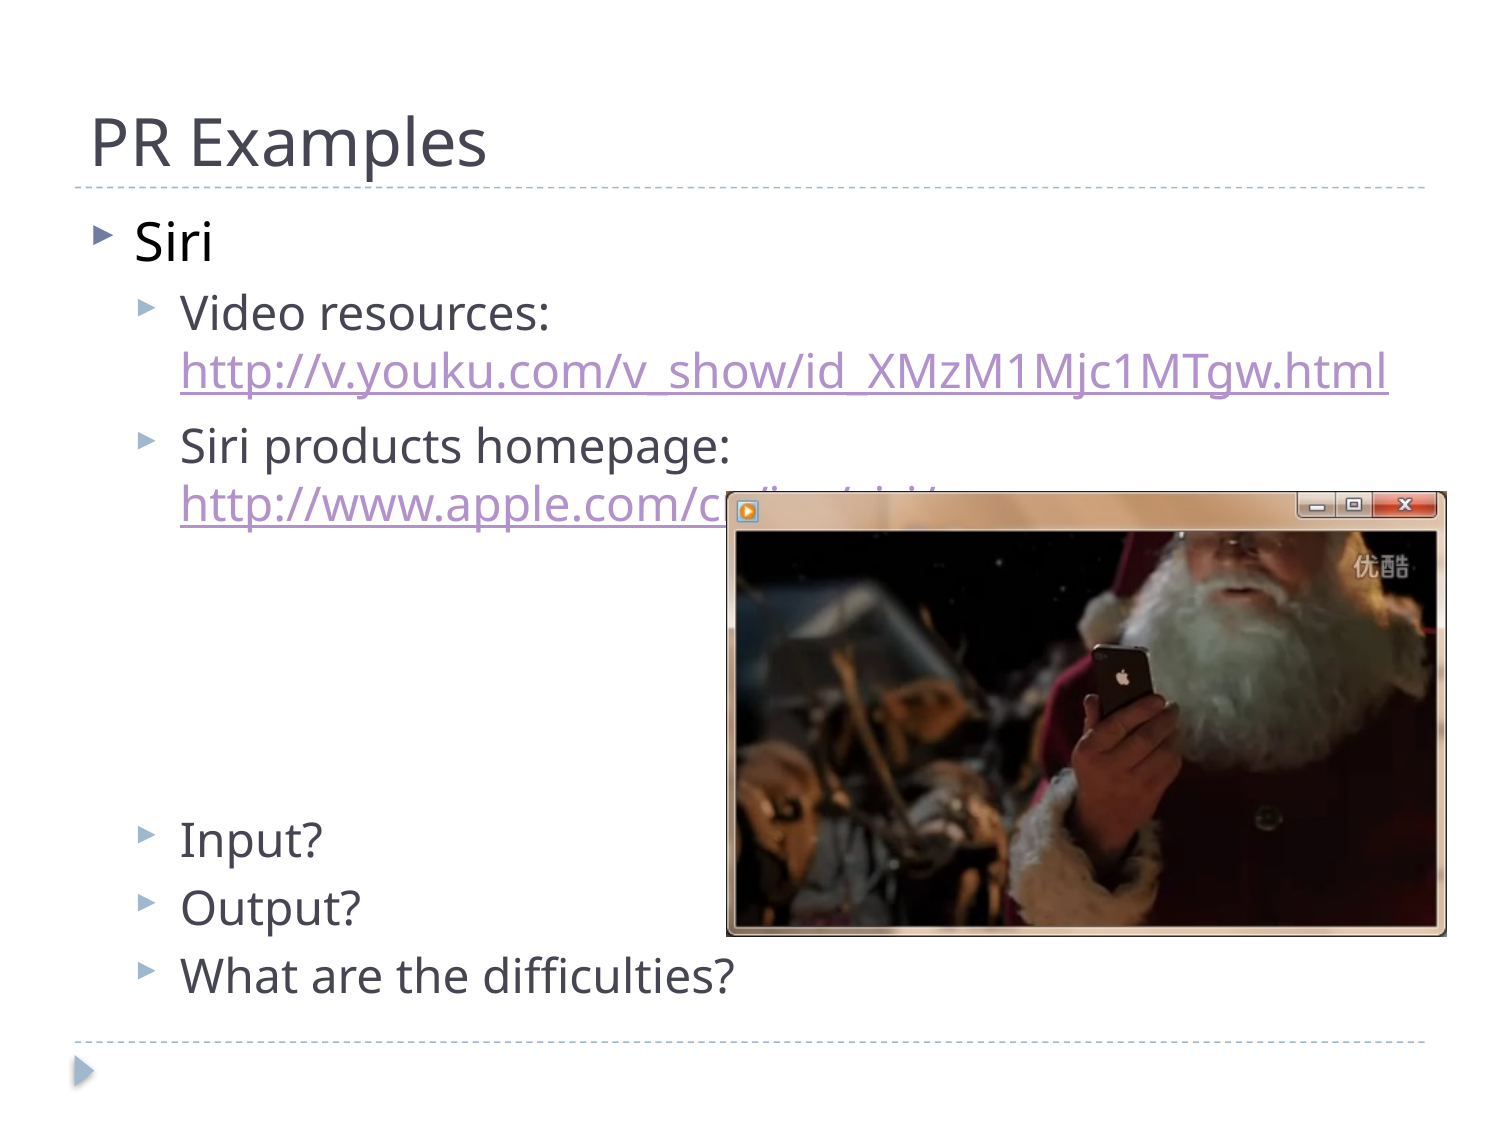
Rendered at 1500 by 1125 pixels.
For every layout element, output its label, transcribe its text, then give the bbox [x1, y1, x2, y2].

list Siri Video resources: http://v.youku.com/v_show/id_XMzM1Mjc1MTgw.html Siri products homepage: http://www.apple.com/cn/ios/siri/ Input? Output? What are the difficulties? [75, 200, 1425, 1010]
picture [726, 491, 1448, 937]
title PR Examples [75, 24, 1425, 188]
